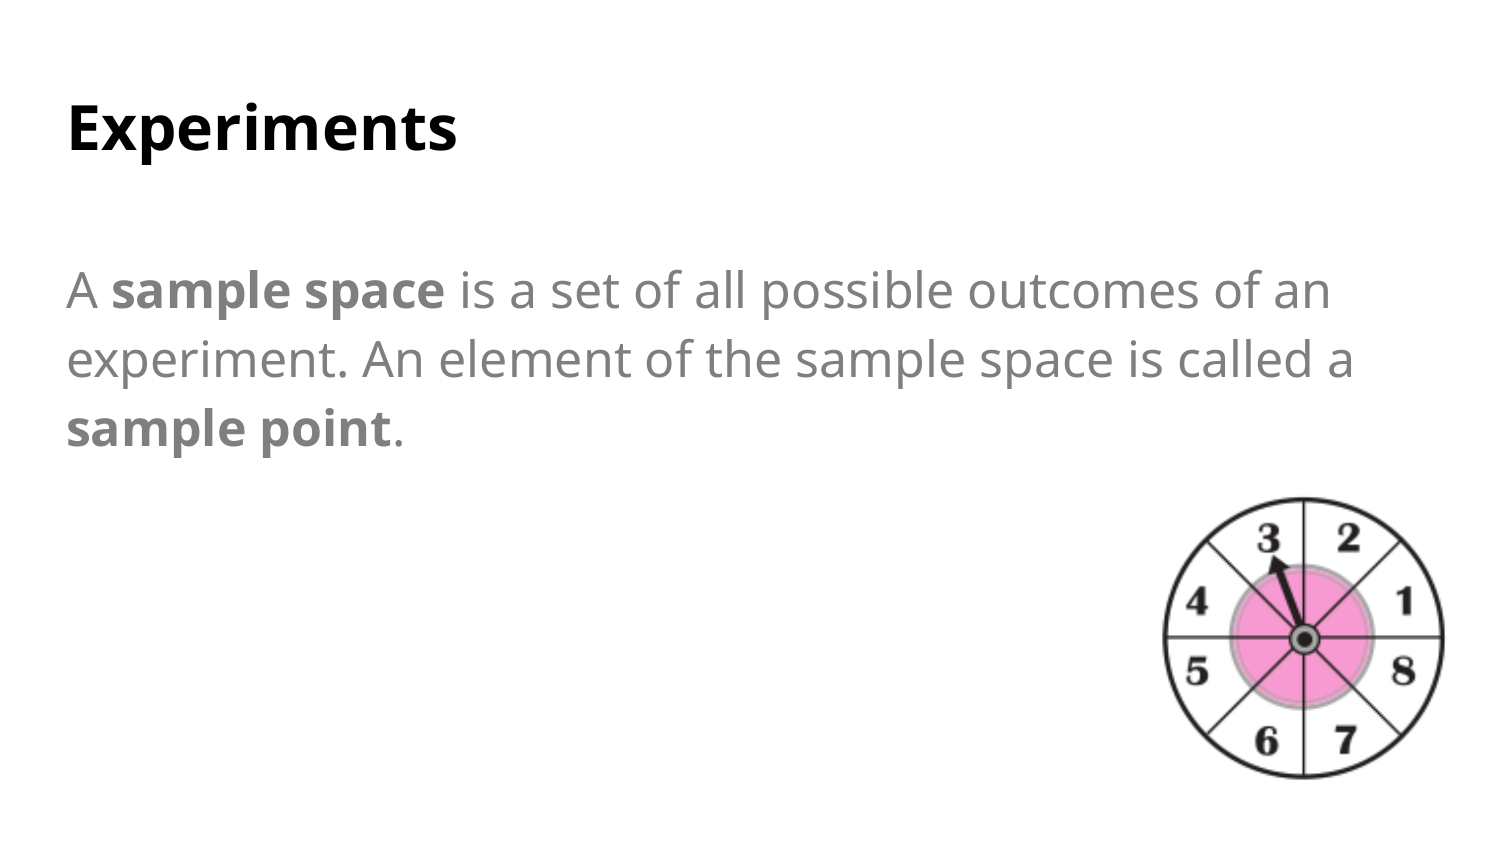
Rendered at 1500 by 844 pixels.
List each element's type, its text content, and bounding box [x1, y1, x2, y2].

list A sample space is a set of all possible outcomes of an experiment. An element of the sample space is called a sample point. [51, 189, 1449, 750]
title Experiments [51, 72, 1449, 176]
picture [1157, 487, 1450, 784]
